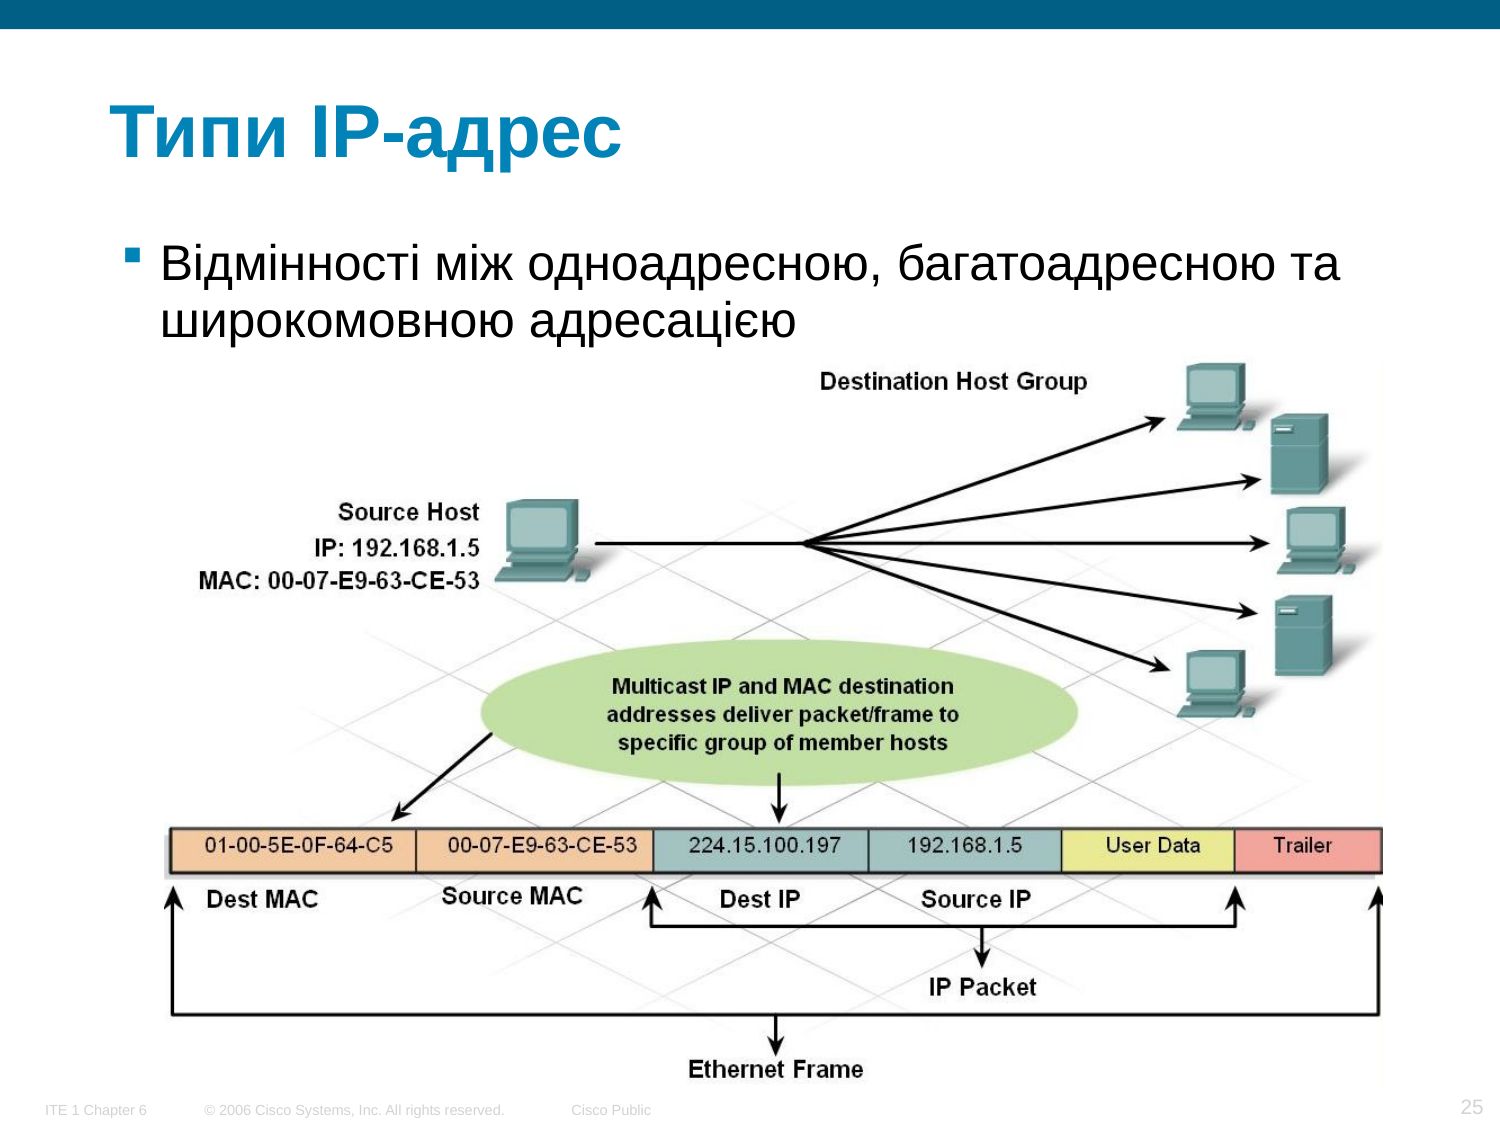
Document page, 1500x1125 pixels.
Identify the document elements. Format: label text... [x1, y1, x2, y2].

picture [164, 355, 1383, 1088]
list Відмінності між одноадресною, багатоадресною та широкомовною адресацією [107, 228, 1411, 1062]
title Типи IP-адрес [95, 42, 1432, 181]
